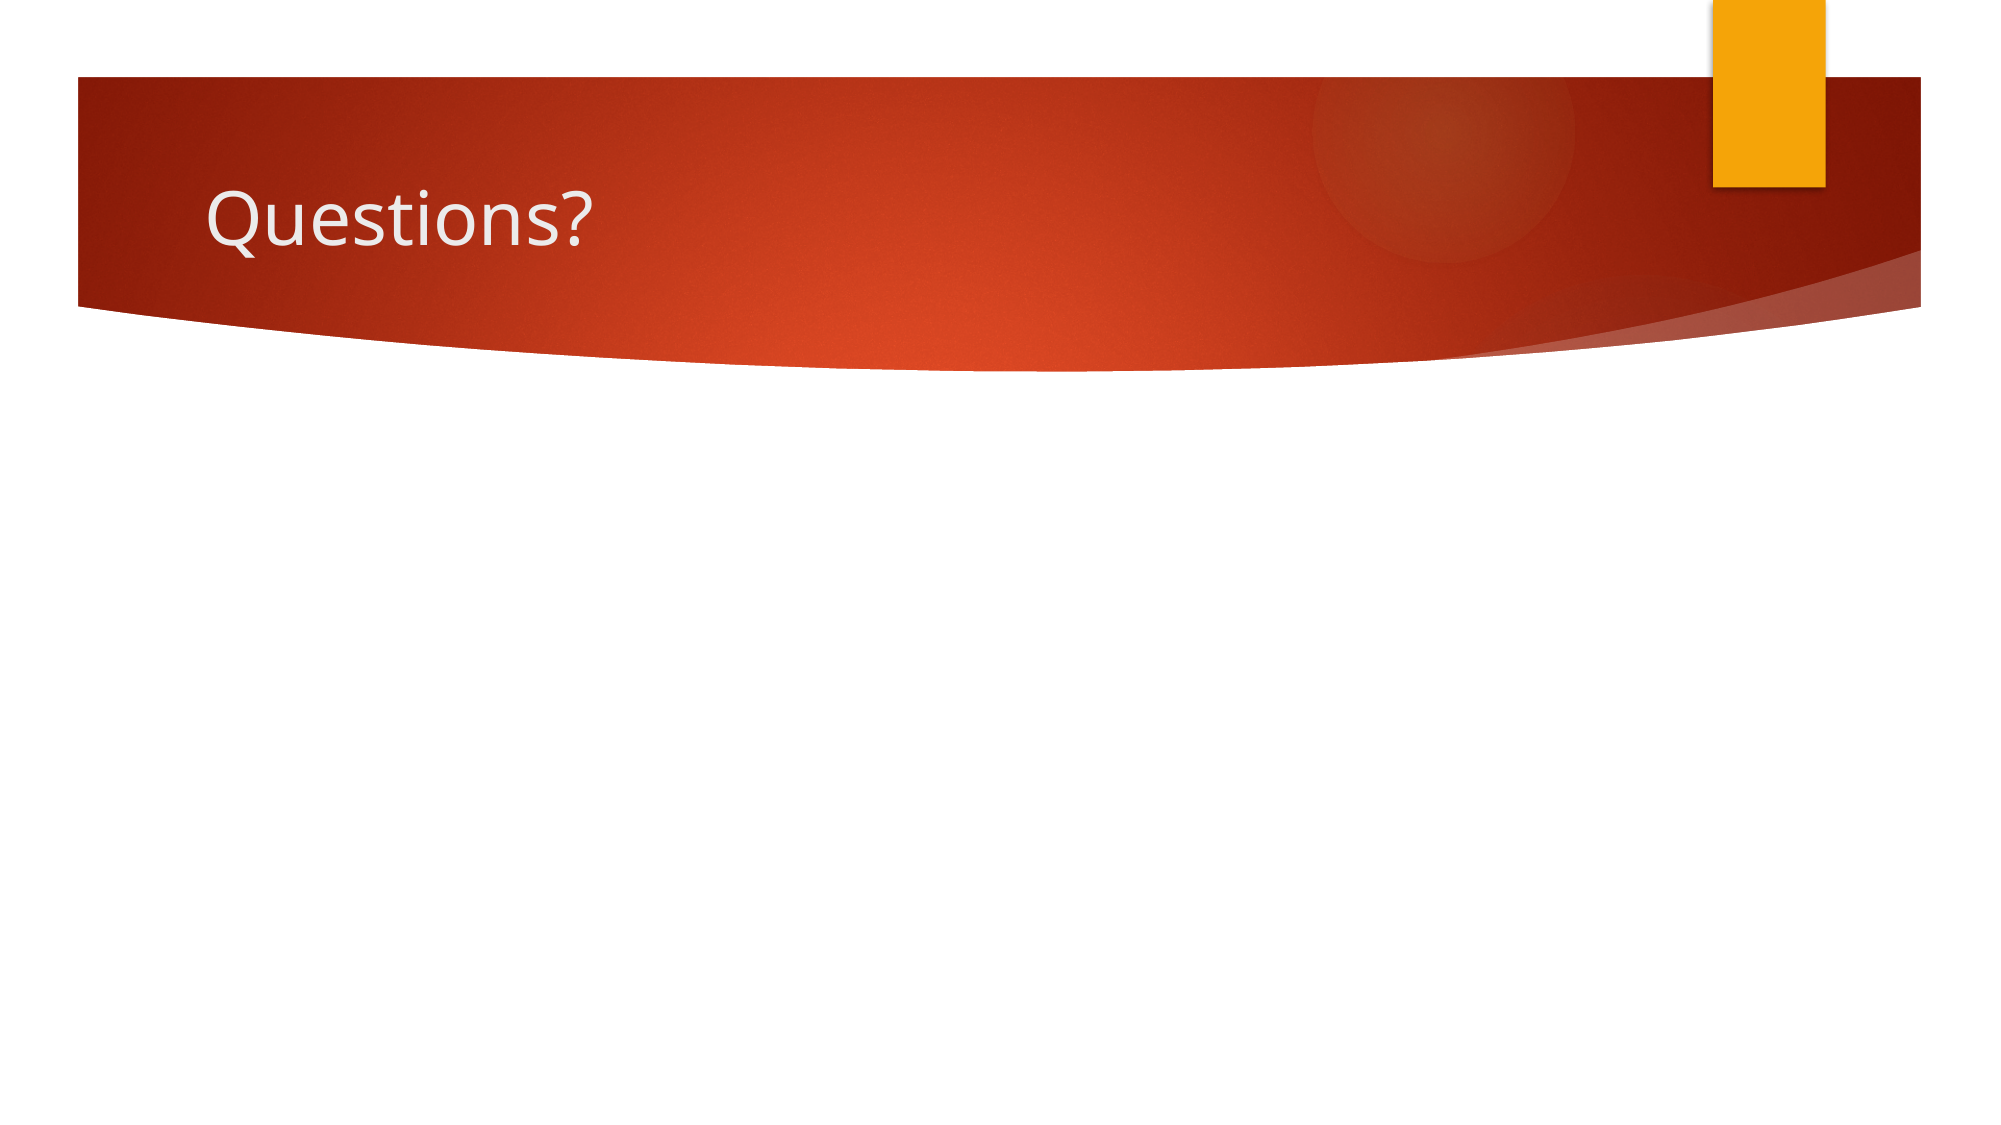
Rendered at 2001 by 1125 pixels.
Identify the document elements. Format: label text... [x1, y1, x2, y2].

title Questions? [189, 155, 1627, 275]
